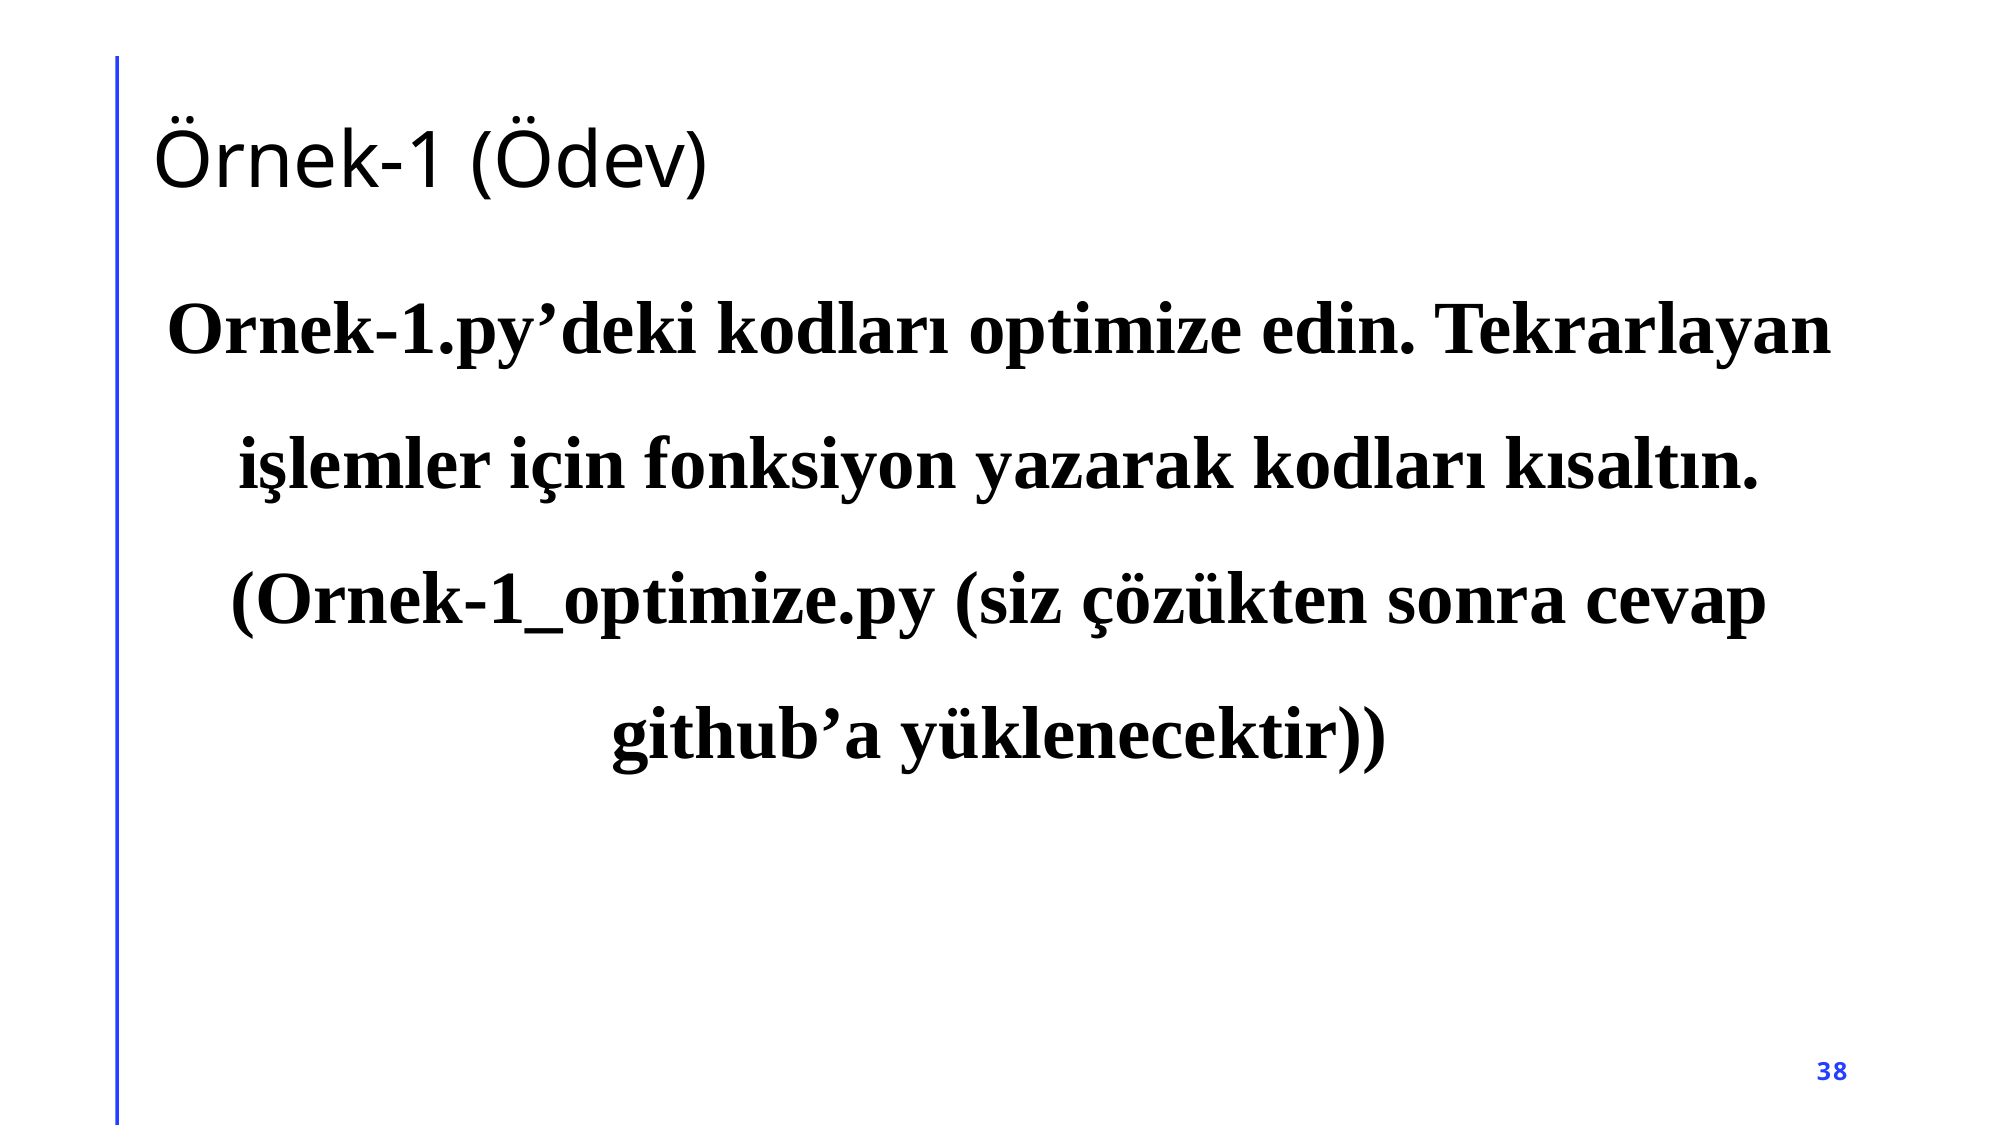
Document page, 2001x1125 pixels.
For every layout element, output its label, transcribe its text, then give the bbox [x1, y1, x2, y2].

slide_number 38 [1412, 1042, 1863, 1103]
title Örnek-1 (Ödev) [137, 111, 1863, 212]
list Ornek-1.py’deki kodları optimize edin. Tekrarlayan işlemler için fonksiyon yazarak kodları kısaltın. (Ornek-1_optimize.py (siz çözükten sonra cevap github’a yüklenecektir)) [137, 225, 1863, 1029]
